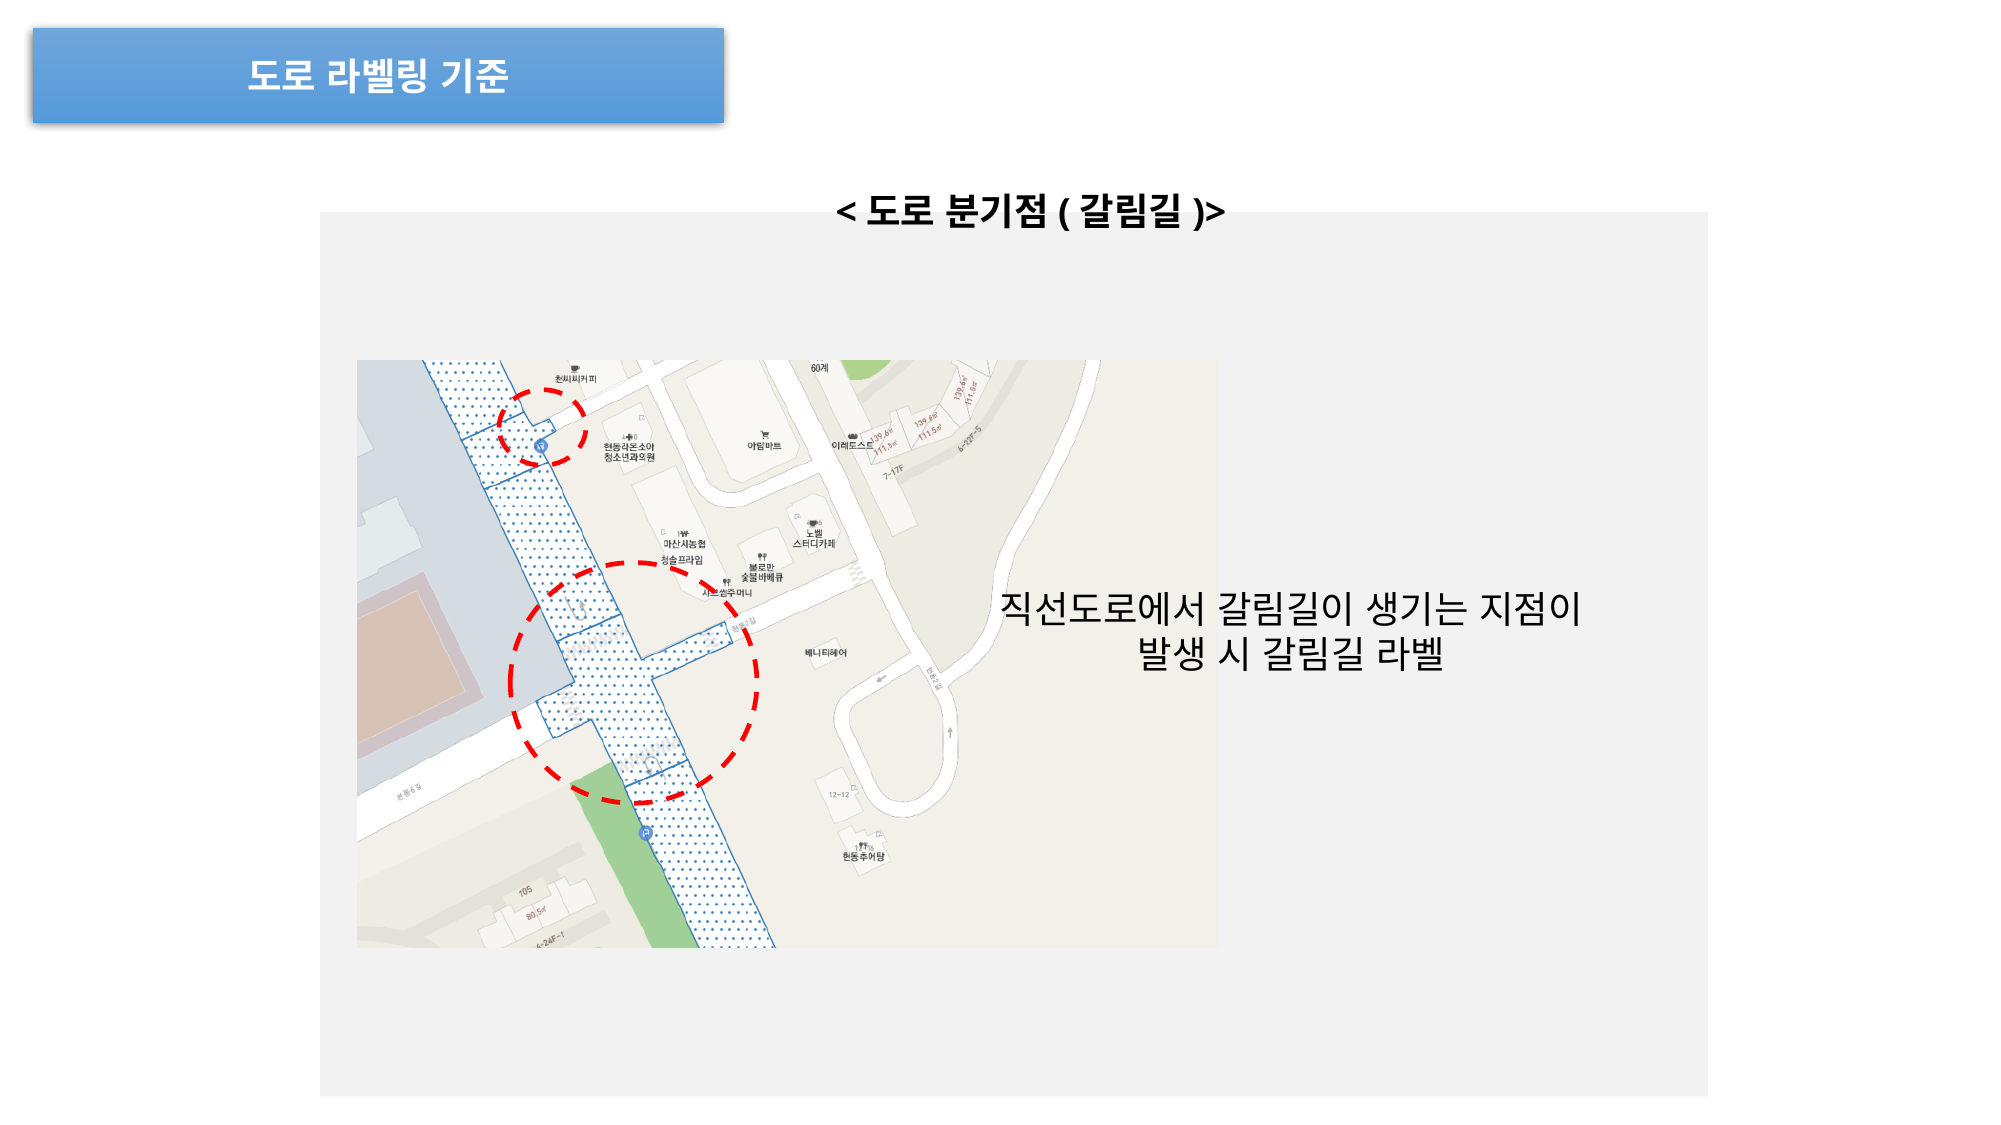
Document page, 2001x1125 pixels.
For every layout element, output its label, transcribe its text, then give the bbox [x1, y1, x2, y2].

text_box 도로 라벨링 기준 [33, 28, 724, 123]
text_box <도로 분기점(갈림길)> [787, 181, 1275, 241]
picture [357, 360, 1219, 948]
text_box 직선도로에서 갈림길이 생기는 지점이 발생 시 갈림길 라벨 [1219, 578, 1623, 684]
text_box [319, 211, 1709, 1097]
